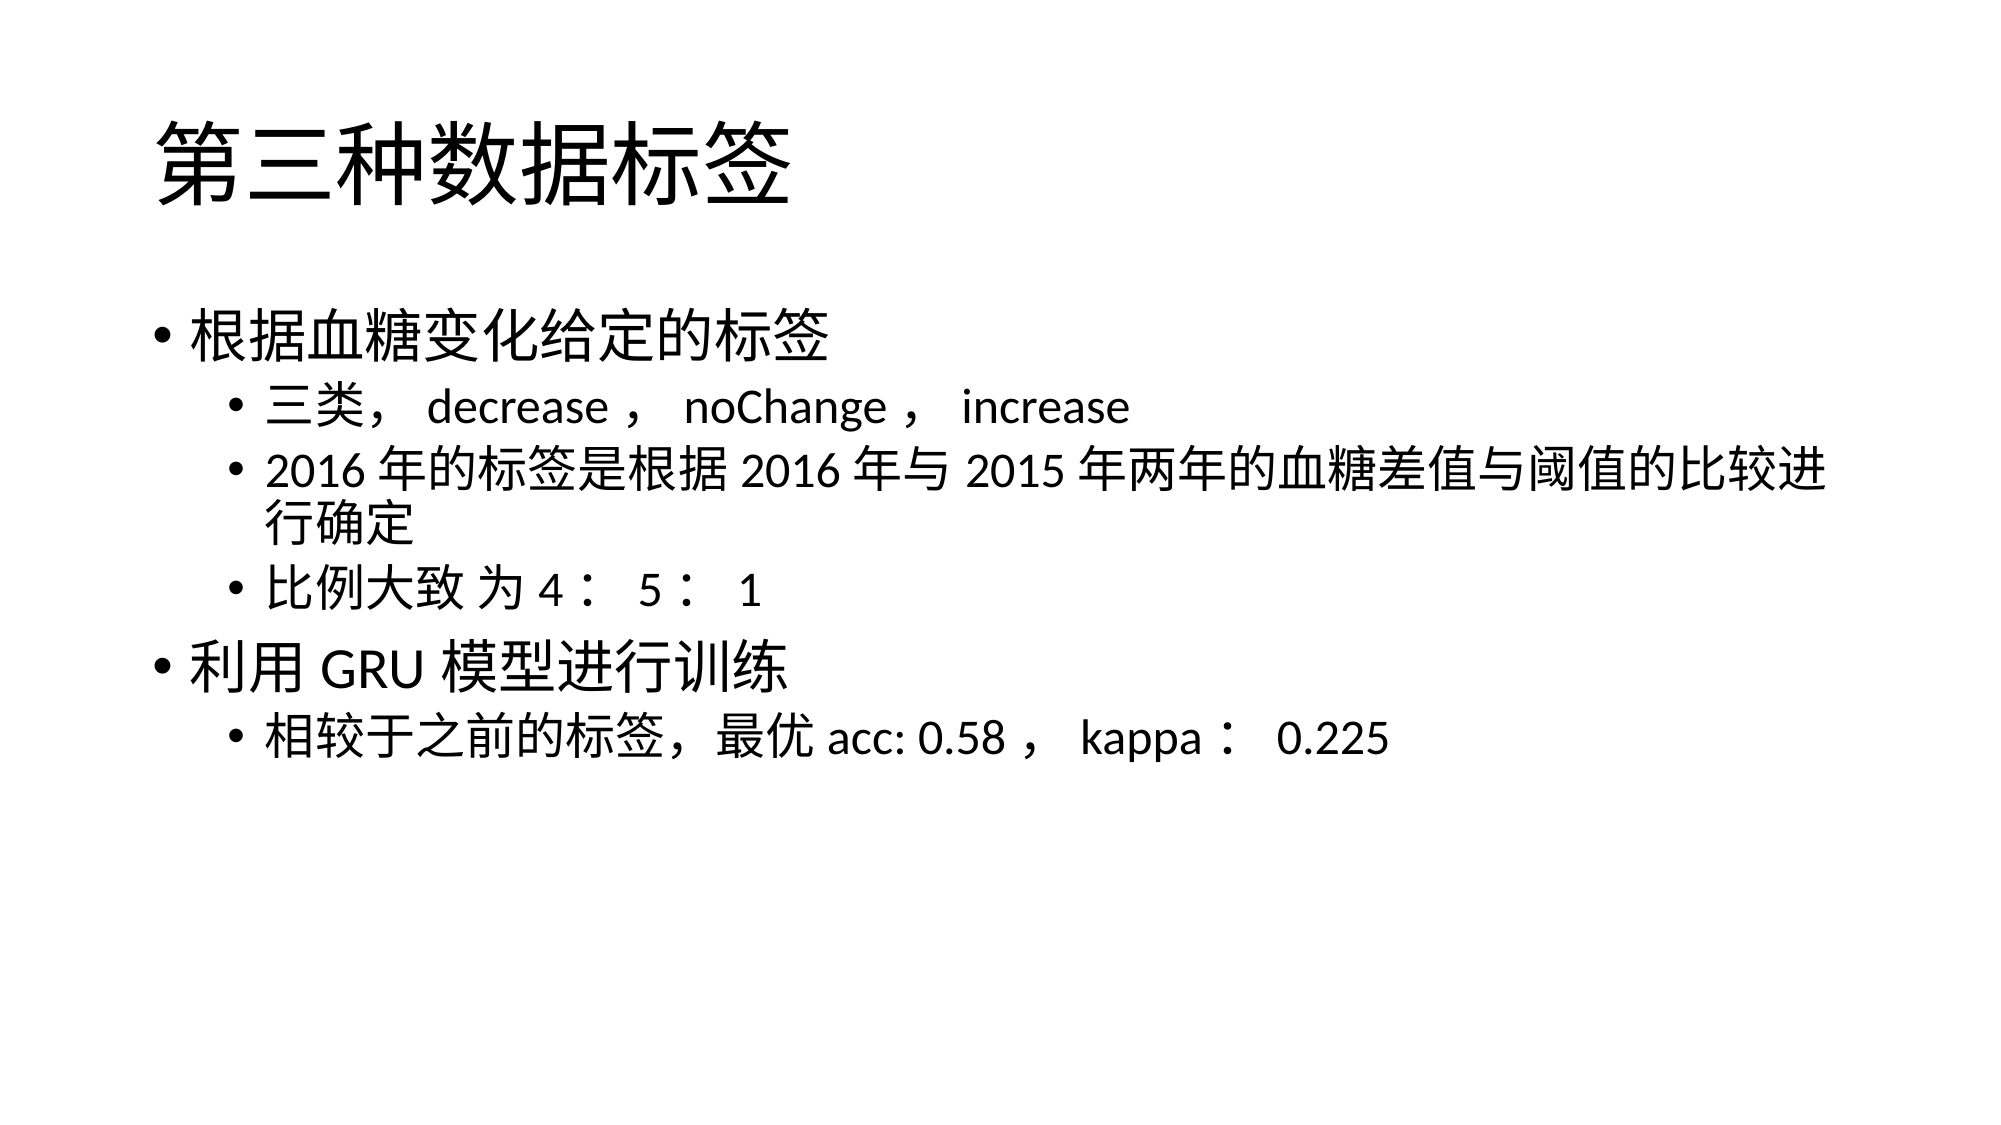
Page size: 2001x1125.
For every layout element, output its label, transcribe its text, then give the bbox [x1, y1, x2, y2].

title 第三种数据标签 [137, 59, 1863, 278]
list 根据血糖变化给定的标签 三类，decrease，noChange，increase 2016年的标签是根据2016年与2015年两年的血糖差值与阈值的比较进行确定 比例大致 为4：5：1 利用GRU模型进行训练 相较于之前的标签，最优acc: 0.58，kappa：0.225 [137, 299, 1863, 1014]
